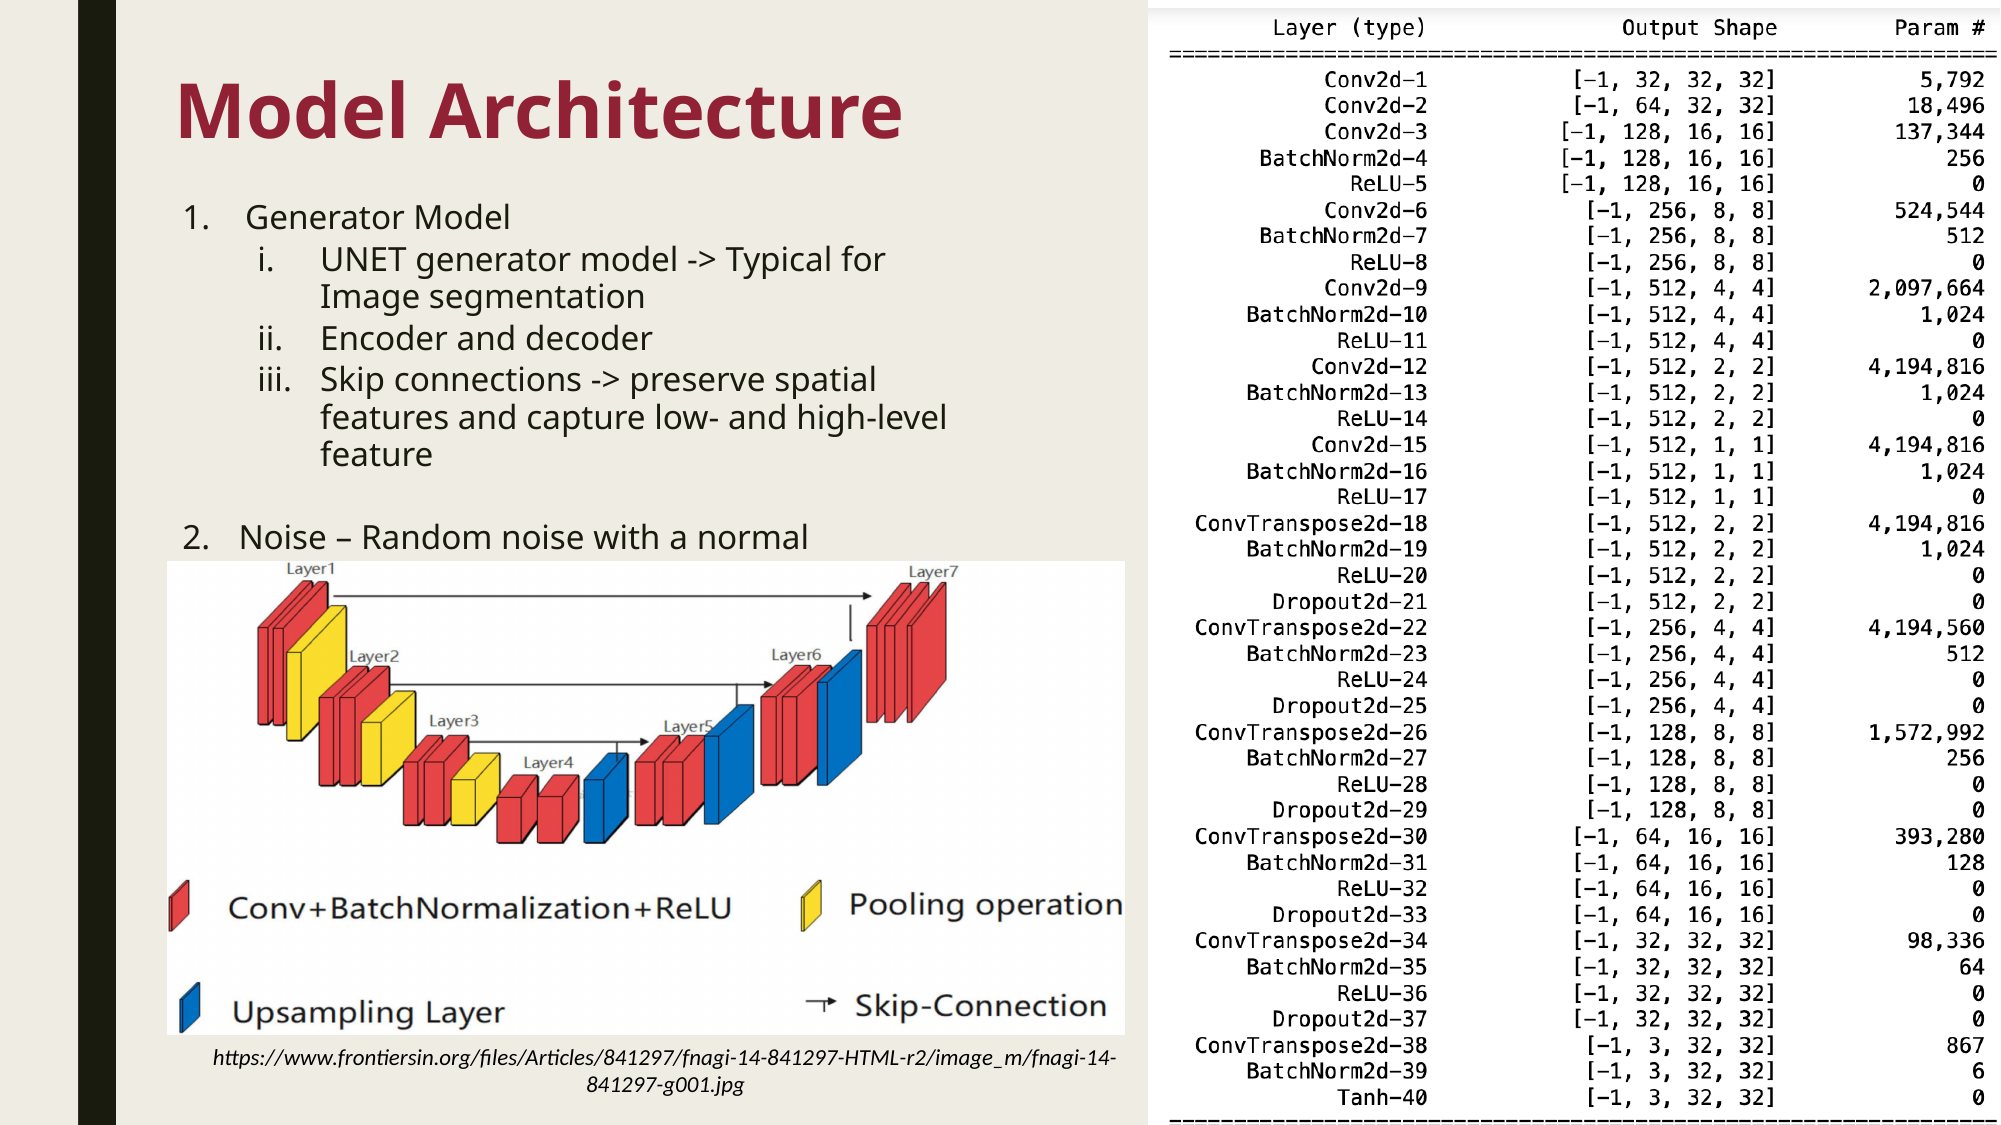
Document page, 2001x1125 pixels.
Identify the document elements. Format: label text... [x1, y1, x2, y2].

text_box Model Architecture [159, 9, 956, 254]
text_box Generator Model UNET generator model -> Typical for Image segmentation Encoder and decoder Skip connections -> preserve spatial features and capture low- and high-level feature Noise – Random noise with a normal distribution [167, 192, 1000, 561]
text_box [76, 0, 119, 1125]
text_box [167, 561, 1148, 1097]
picture [1148, 0, 2000, 1125]
